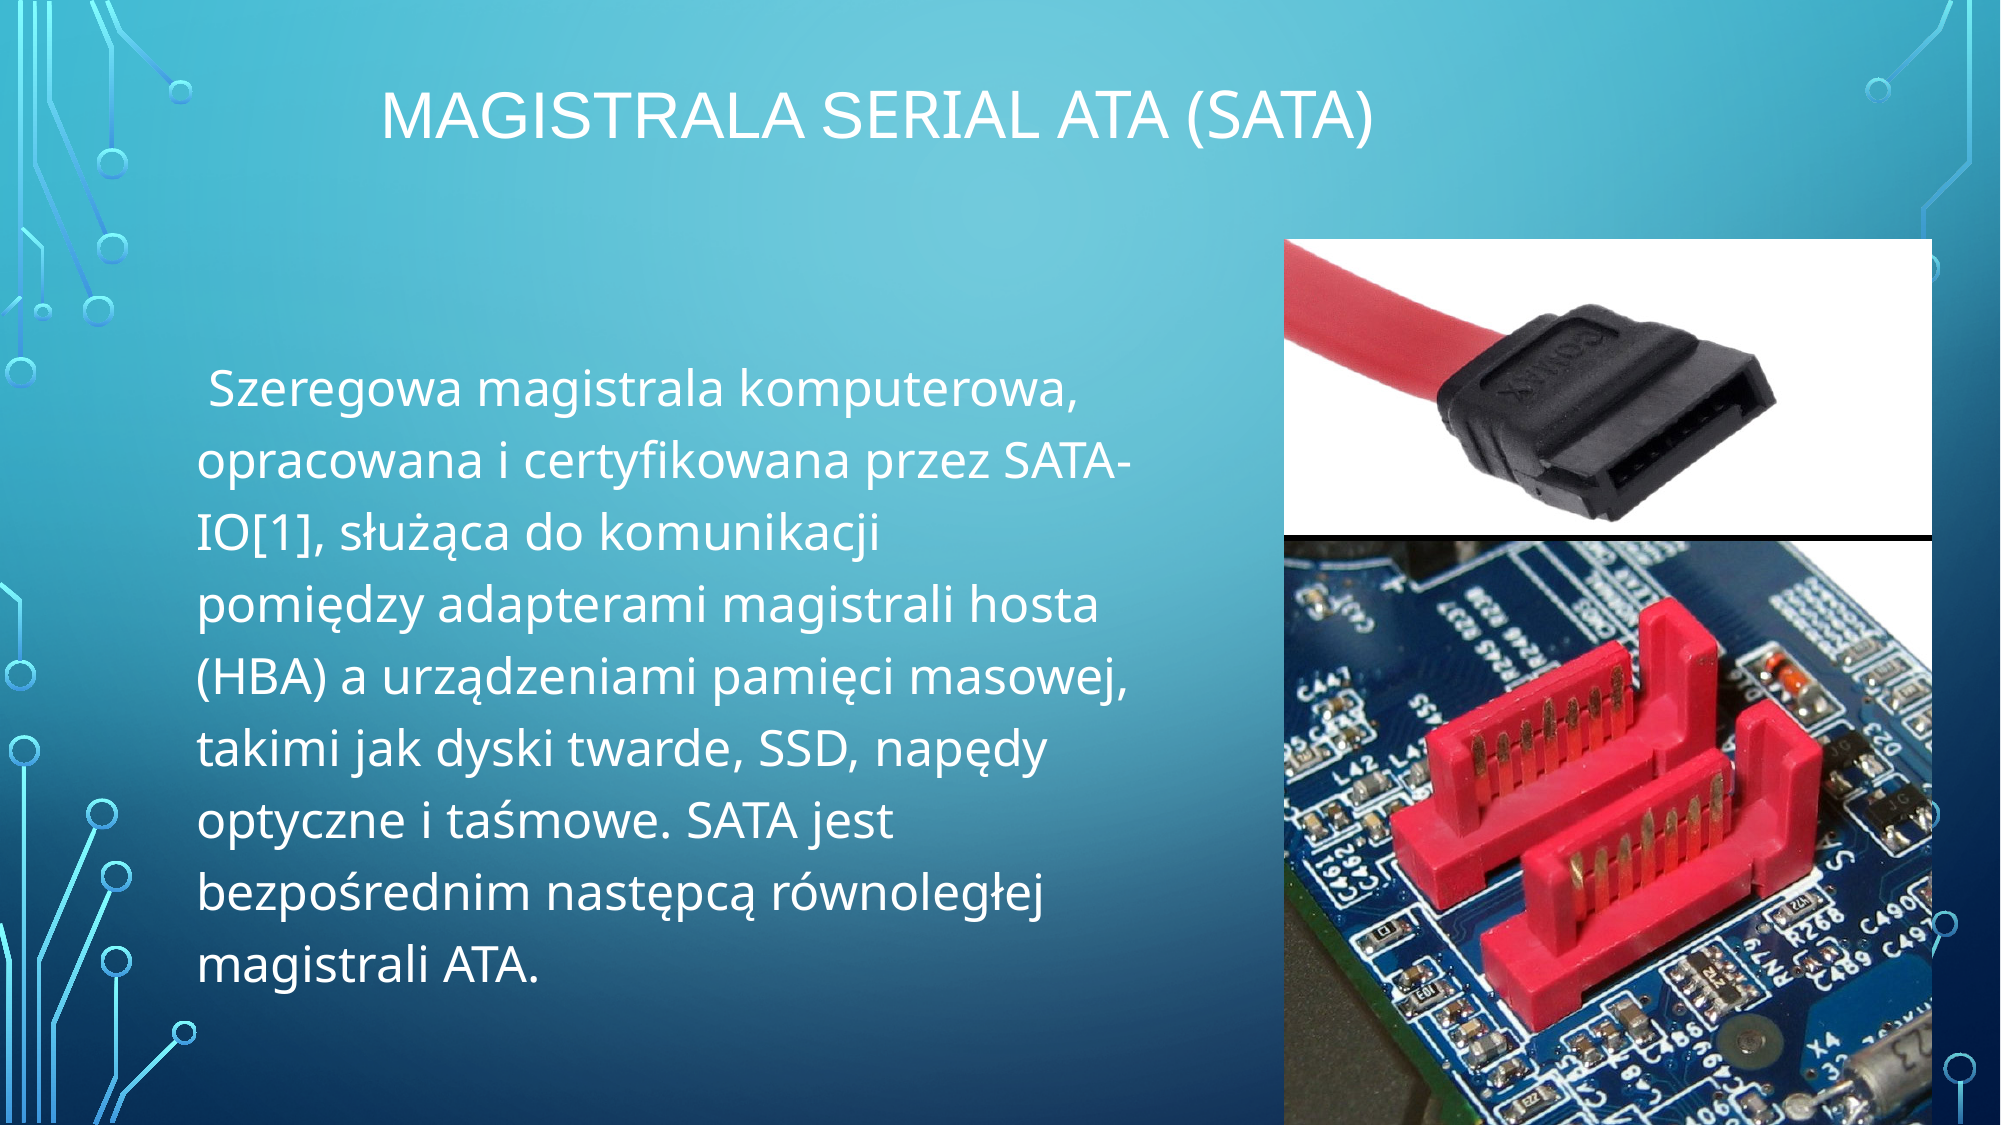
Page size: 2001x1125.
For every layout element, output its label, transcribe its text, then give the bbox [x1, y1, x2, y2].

title Magistrala serial ATA (SATA) [106, 74, 1649, 240]
list Szeregowa magistrala komputerowa, opracowana i certyfikowana przez SATA-IO[1], służąca do komunikacji pomiędzy adapterami magistrali hosta (HBA) a urządzeniami pamięci masowej, takimi jak dyski twarde, SSD, napędy optyczne i taśmowe. SATA jest bezpośrednim następcą równoległej magistrali ATA. [181, 336, 1243, 1040]
picture [1283, 239, 1933, 1125]
